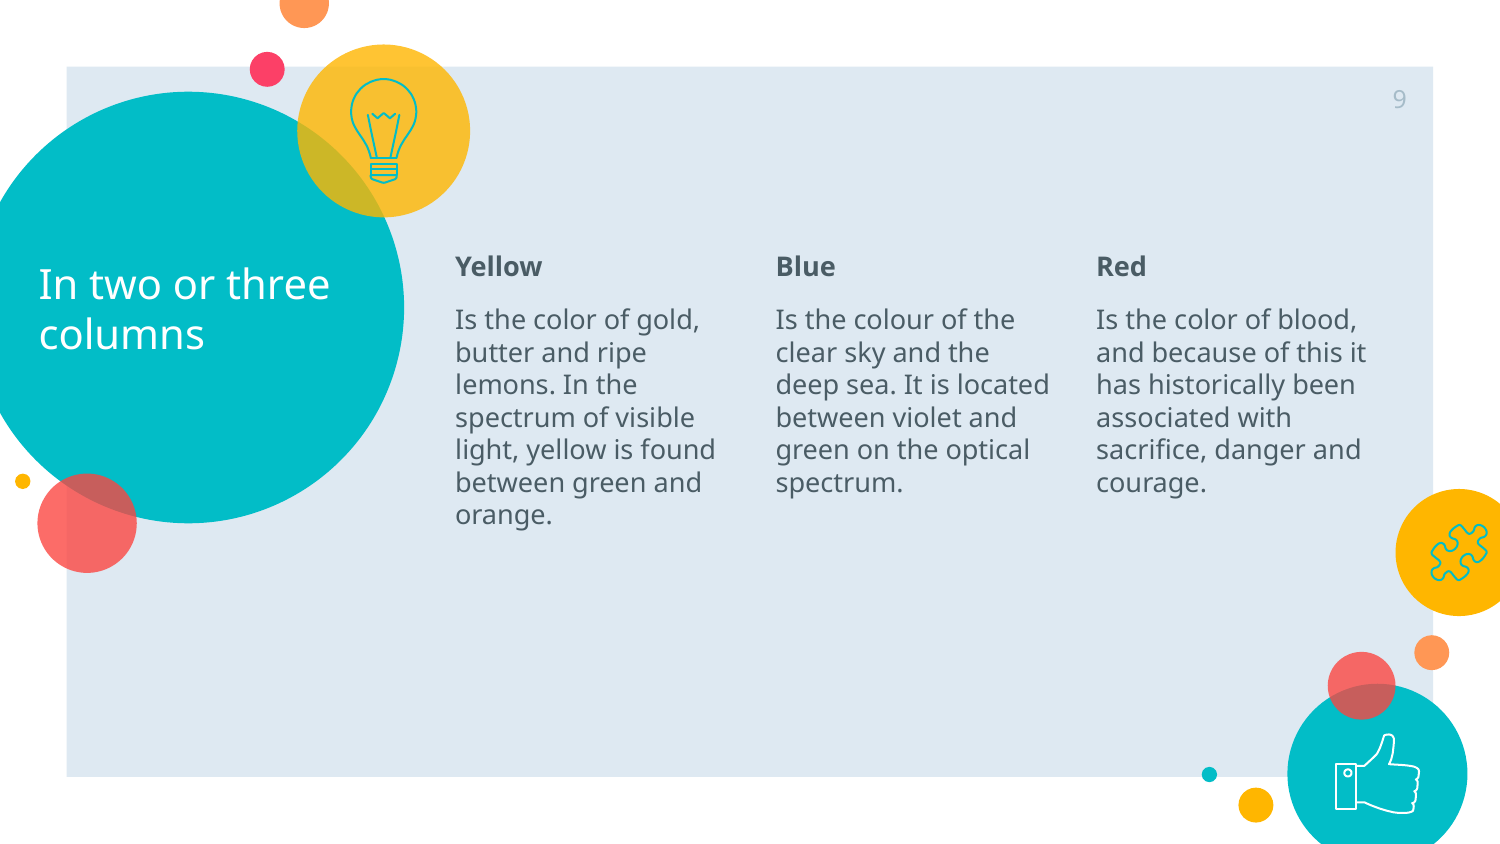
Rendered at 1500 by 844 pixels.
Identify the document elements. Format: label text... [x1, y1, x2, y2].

title In two or three columns [23, 91, 375, 524]
list Red Is the color of blood, and because of this it has historically been associated with sacrifice, danger and courage. [1081, 234, 1387, 684]
list Yellow Is the color of gold, butter and ripe lemons. In the spectrum of visible light, yellow is found between green and orange. [440, 234, 745, 684]
slide_number 9 [1331, 68, 1422, 134]
list Blue Is the colour of the clear sky and the deep sea. It is located between violet and green on the optical spectrum. [760, 234, 1066, 684]
